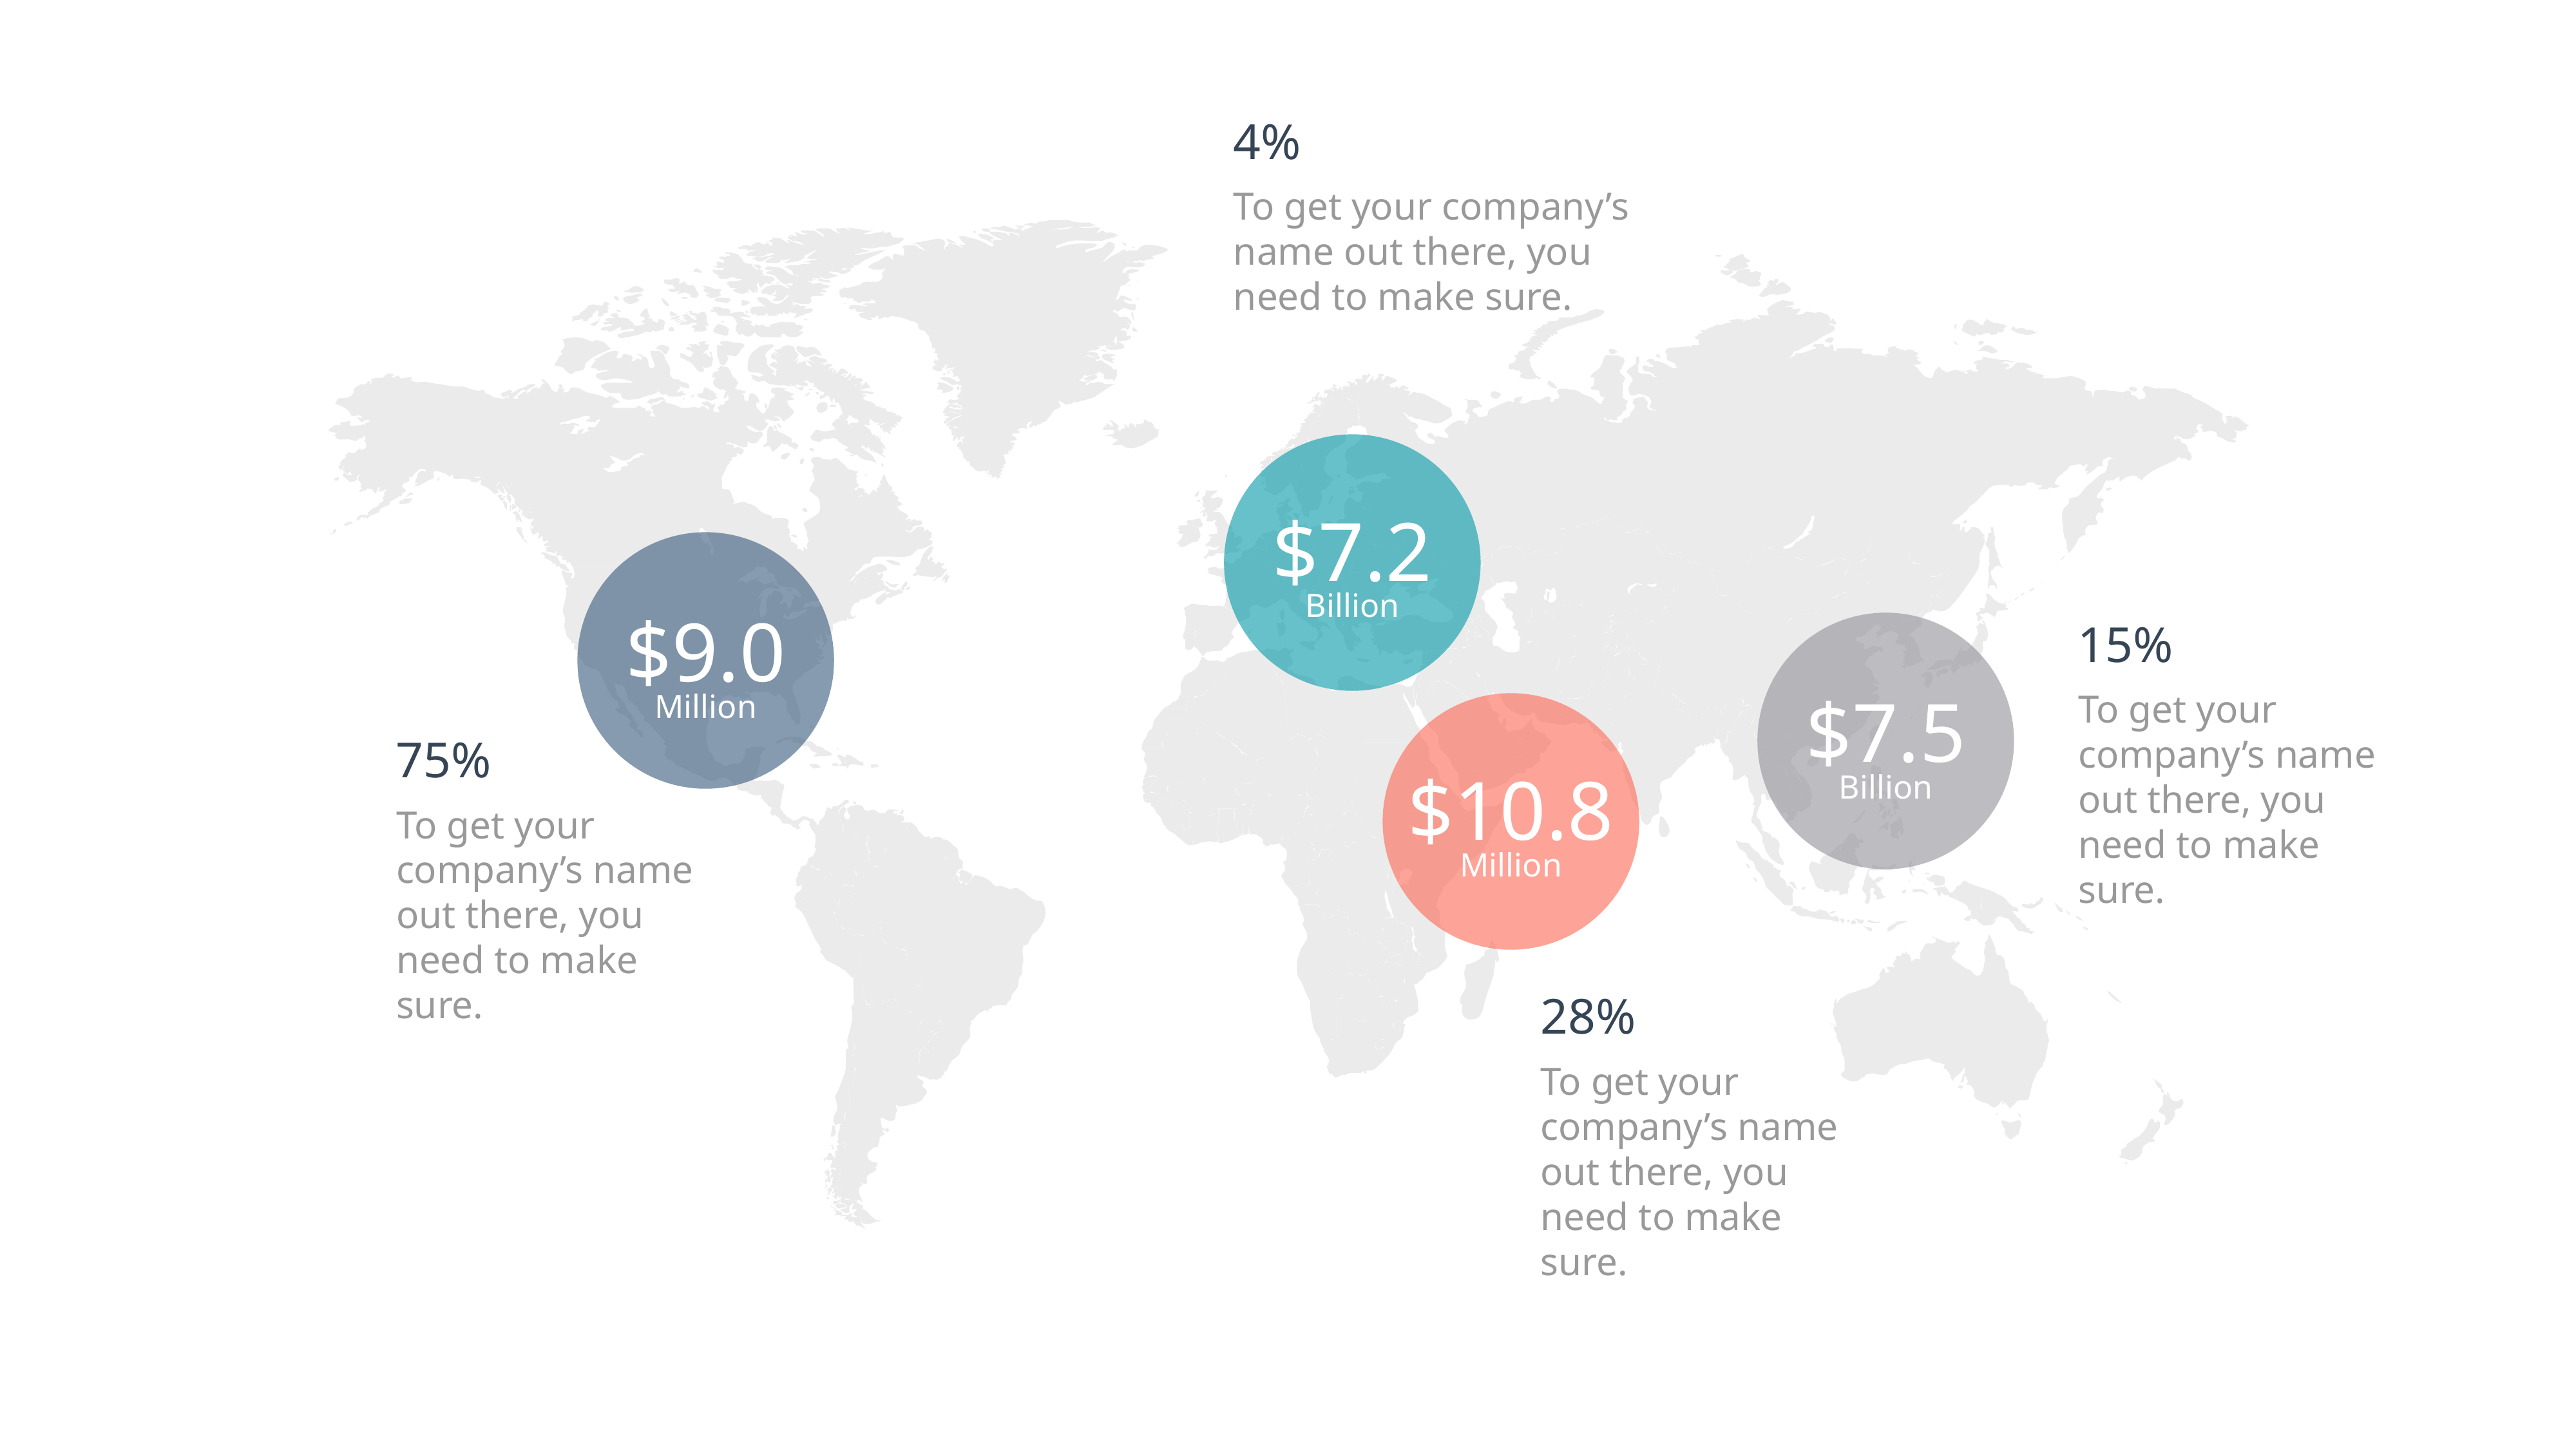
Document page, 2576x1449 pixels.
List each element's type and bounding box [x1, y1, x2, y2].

text_box [1531, 981, 1882, 1245]
text_box [2068, 609, 2419, 873]
text_box [324, 220, 2252, 1229]
text_box [596, 596, 815, 730]
text_box [386, 724, 738, 989]
text_box [1243, 495, 1462, 630]
text_box [1224, 106, 1671, 325]
text_box [1382, 754, 1639, 889]
text_box [1757, 677, 2014, 811]
